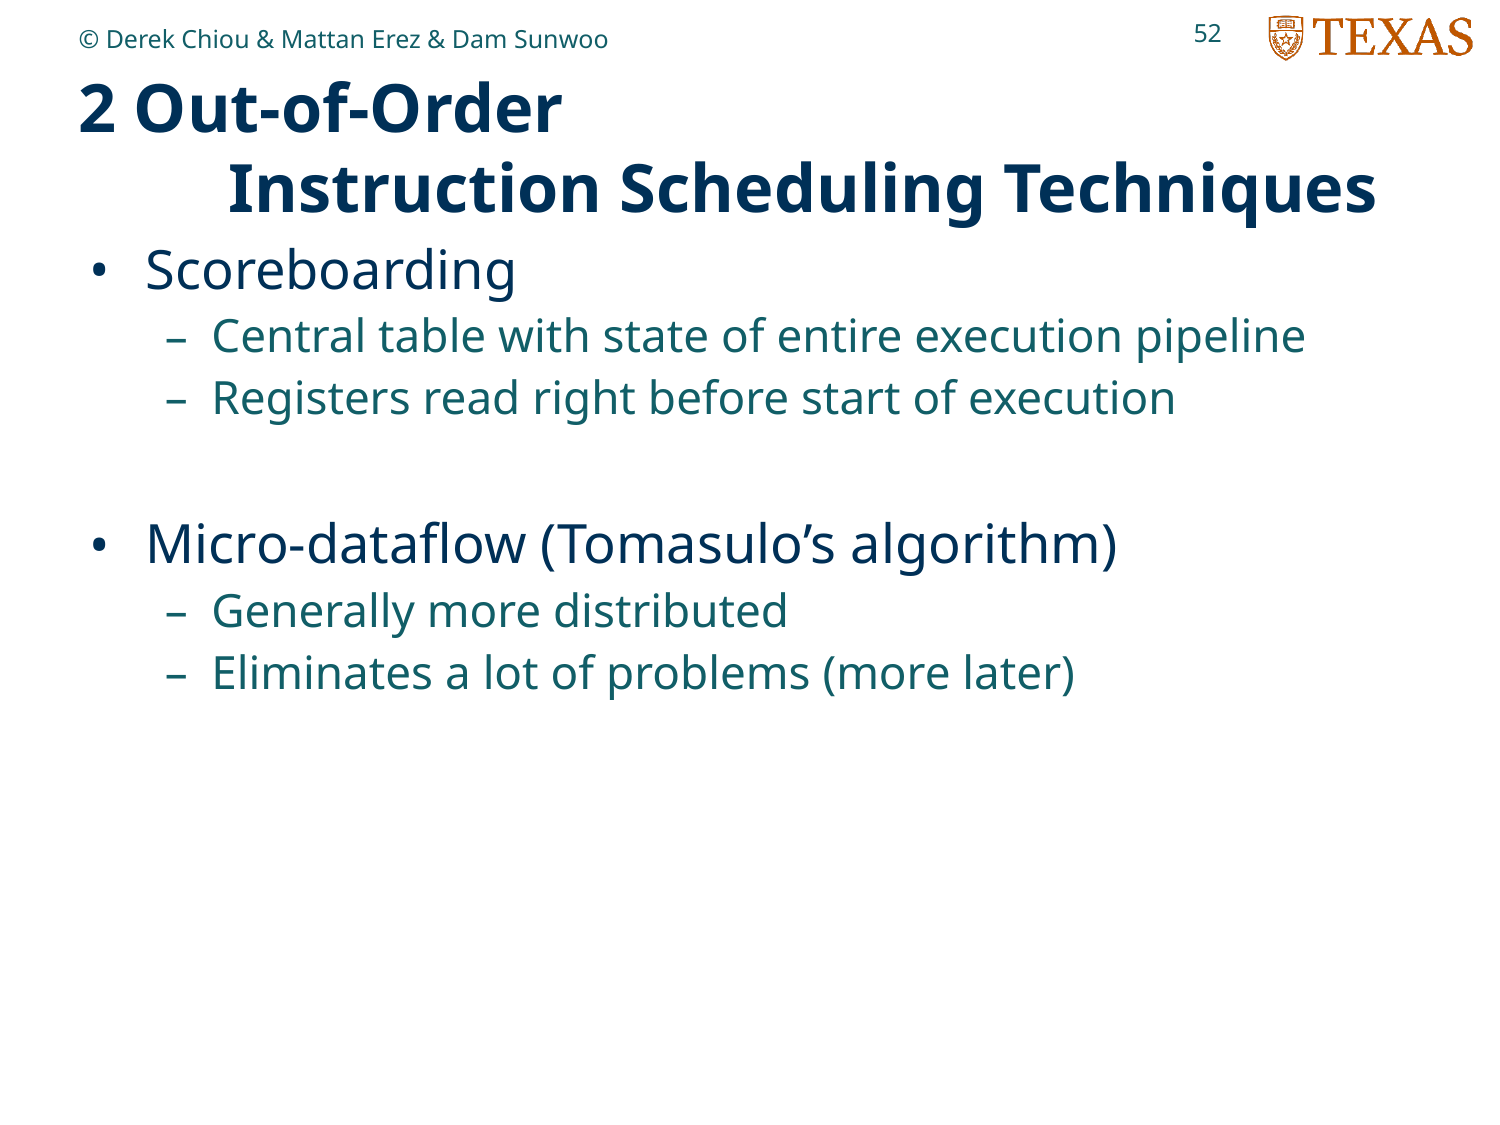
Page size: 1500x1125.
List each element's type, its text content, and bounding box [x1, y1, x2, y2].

footer © Derek Chiou & Mattan Erez & Dam Sunwoo [63, 3, 914, 73]
title 2 Out-of-Order Instruction Scheduling Techniques [63, 75, 1475, 223]
picture [1268, 12, 1474, 63]
slide_number 52 [1100, 0, 1238, 73]
list Scoreboarding Central table with state of entire execution pipeline Registers read right before start of execution Micro-dataflow (Tomasulo’s algorithm) Generally more distributed Eliminates a lot of problems (more later) [75, 235, 1475, 1123]
